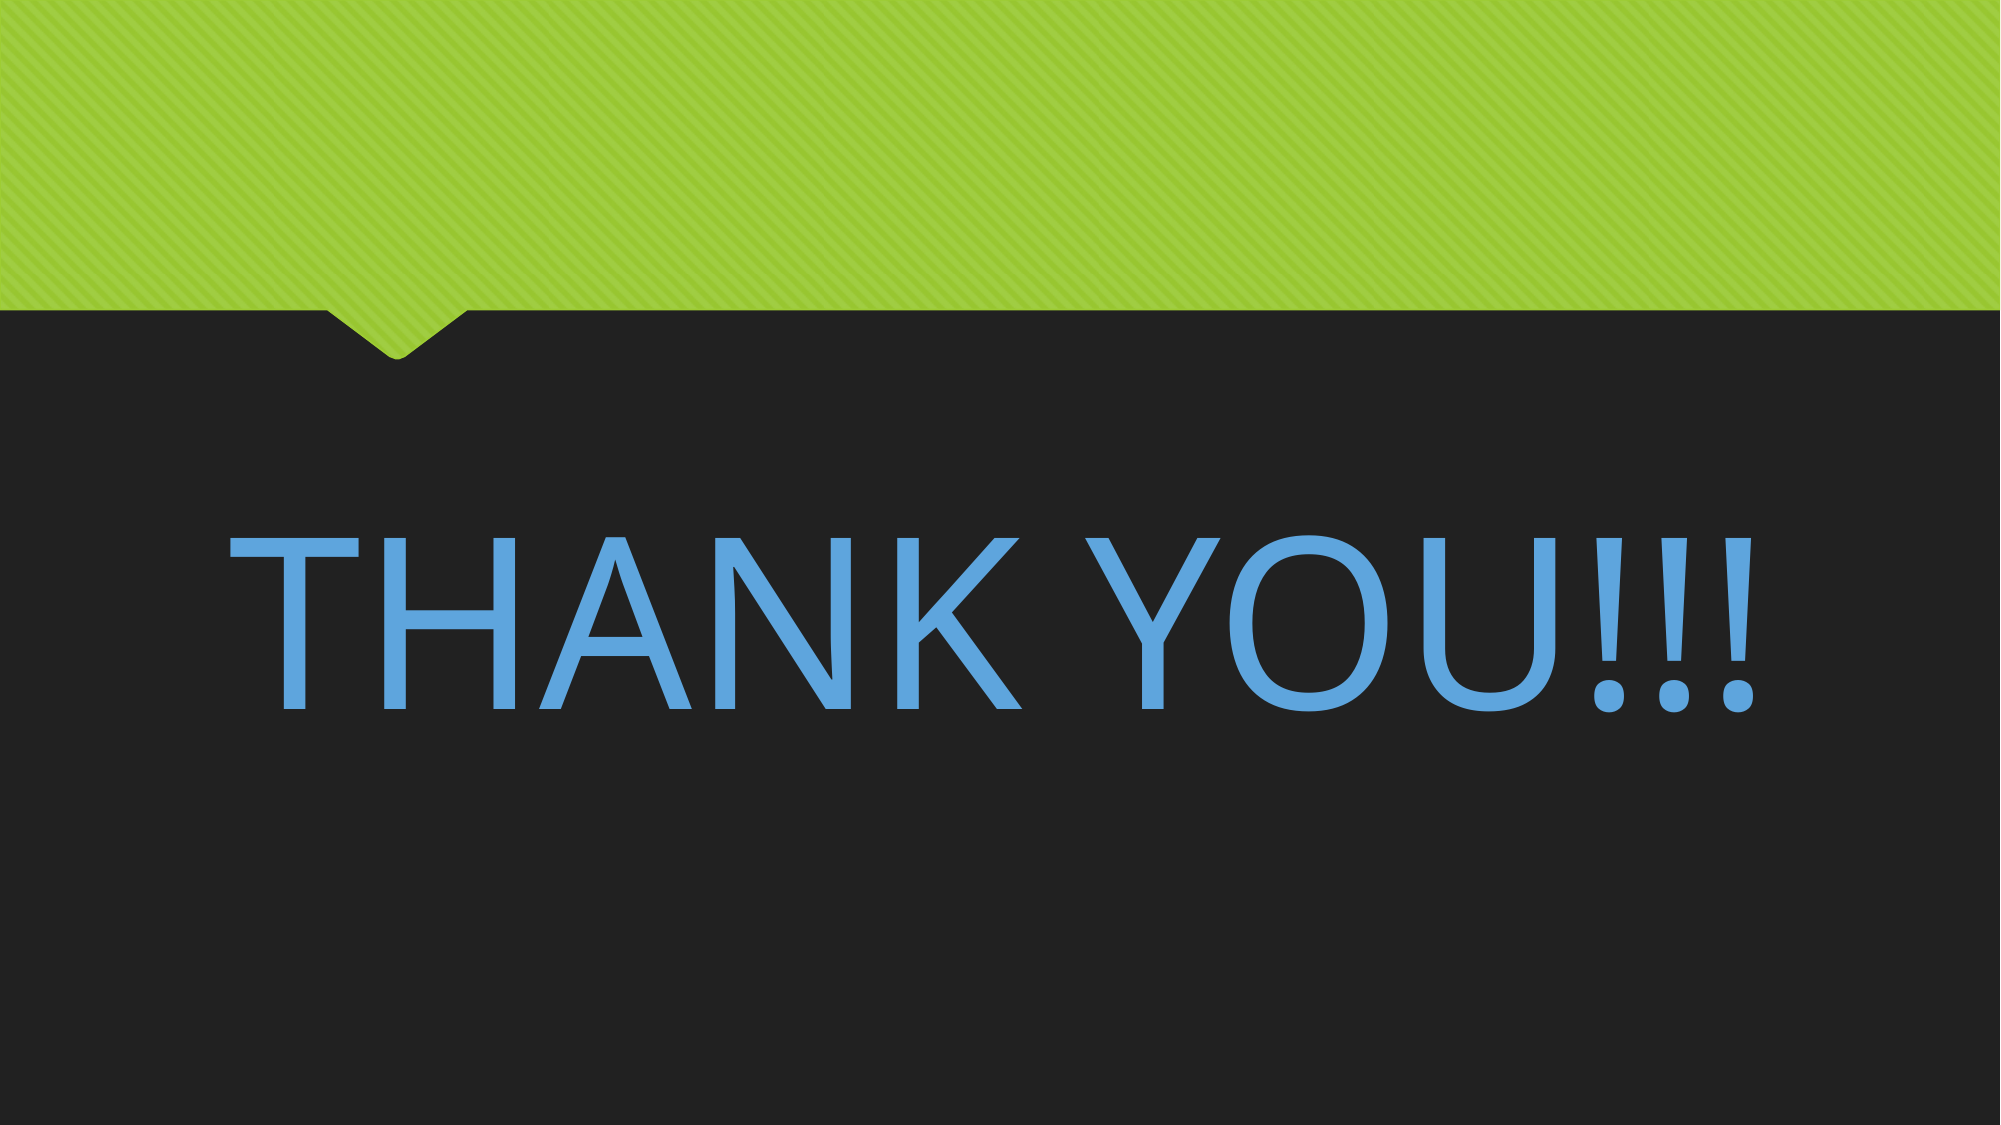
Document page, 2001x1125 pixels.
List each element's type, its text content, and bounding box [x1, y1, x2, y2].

text_box THANK YOU!!! [93, 462, 1907, 765]
